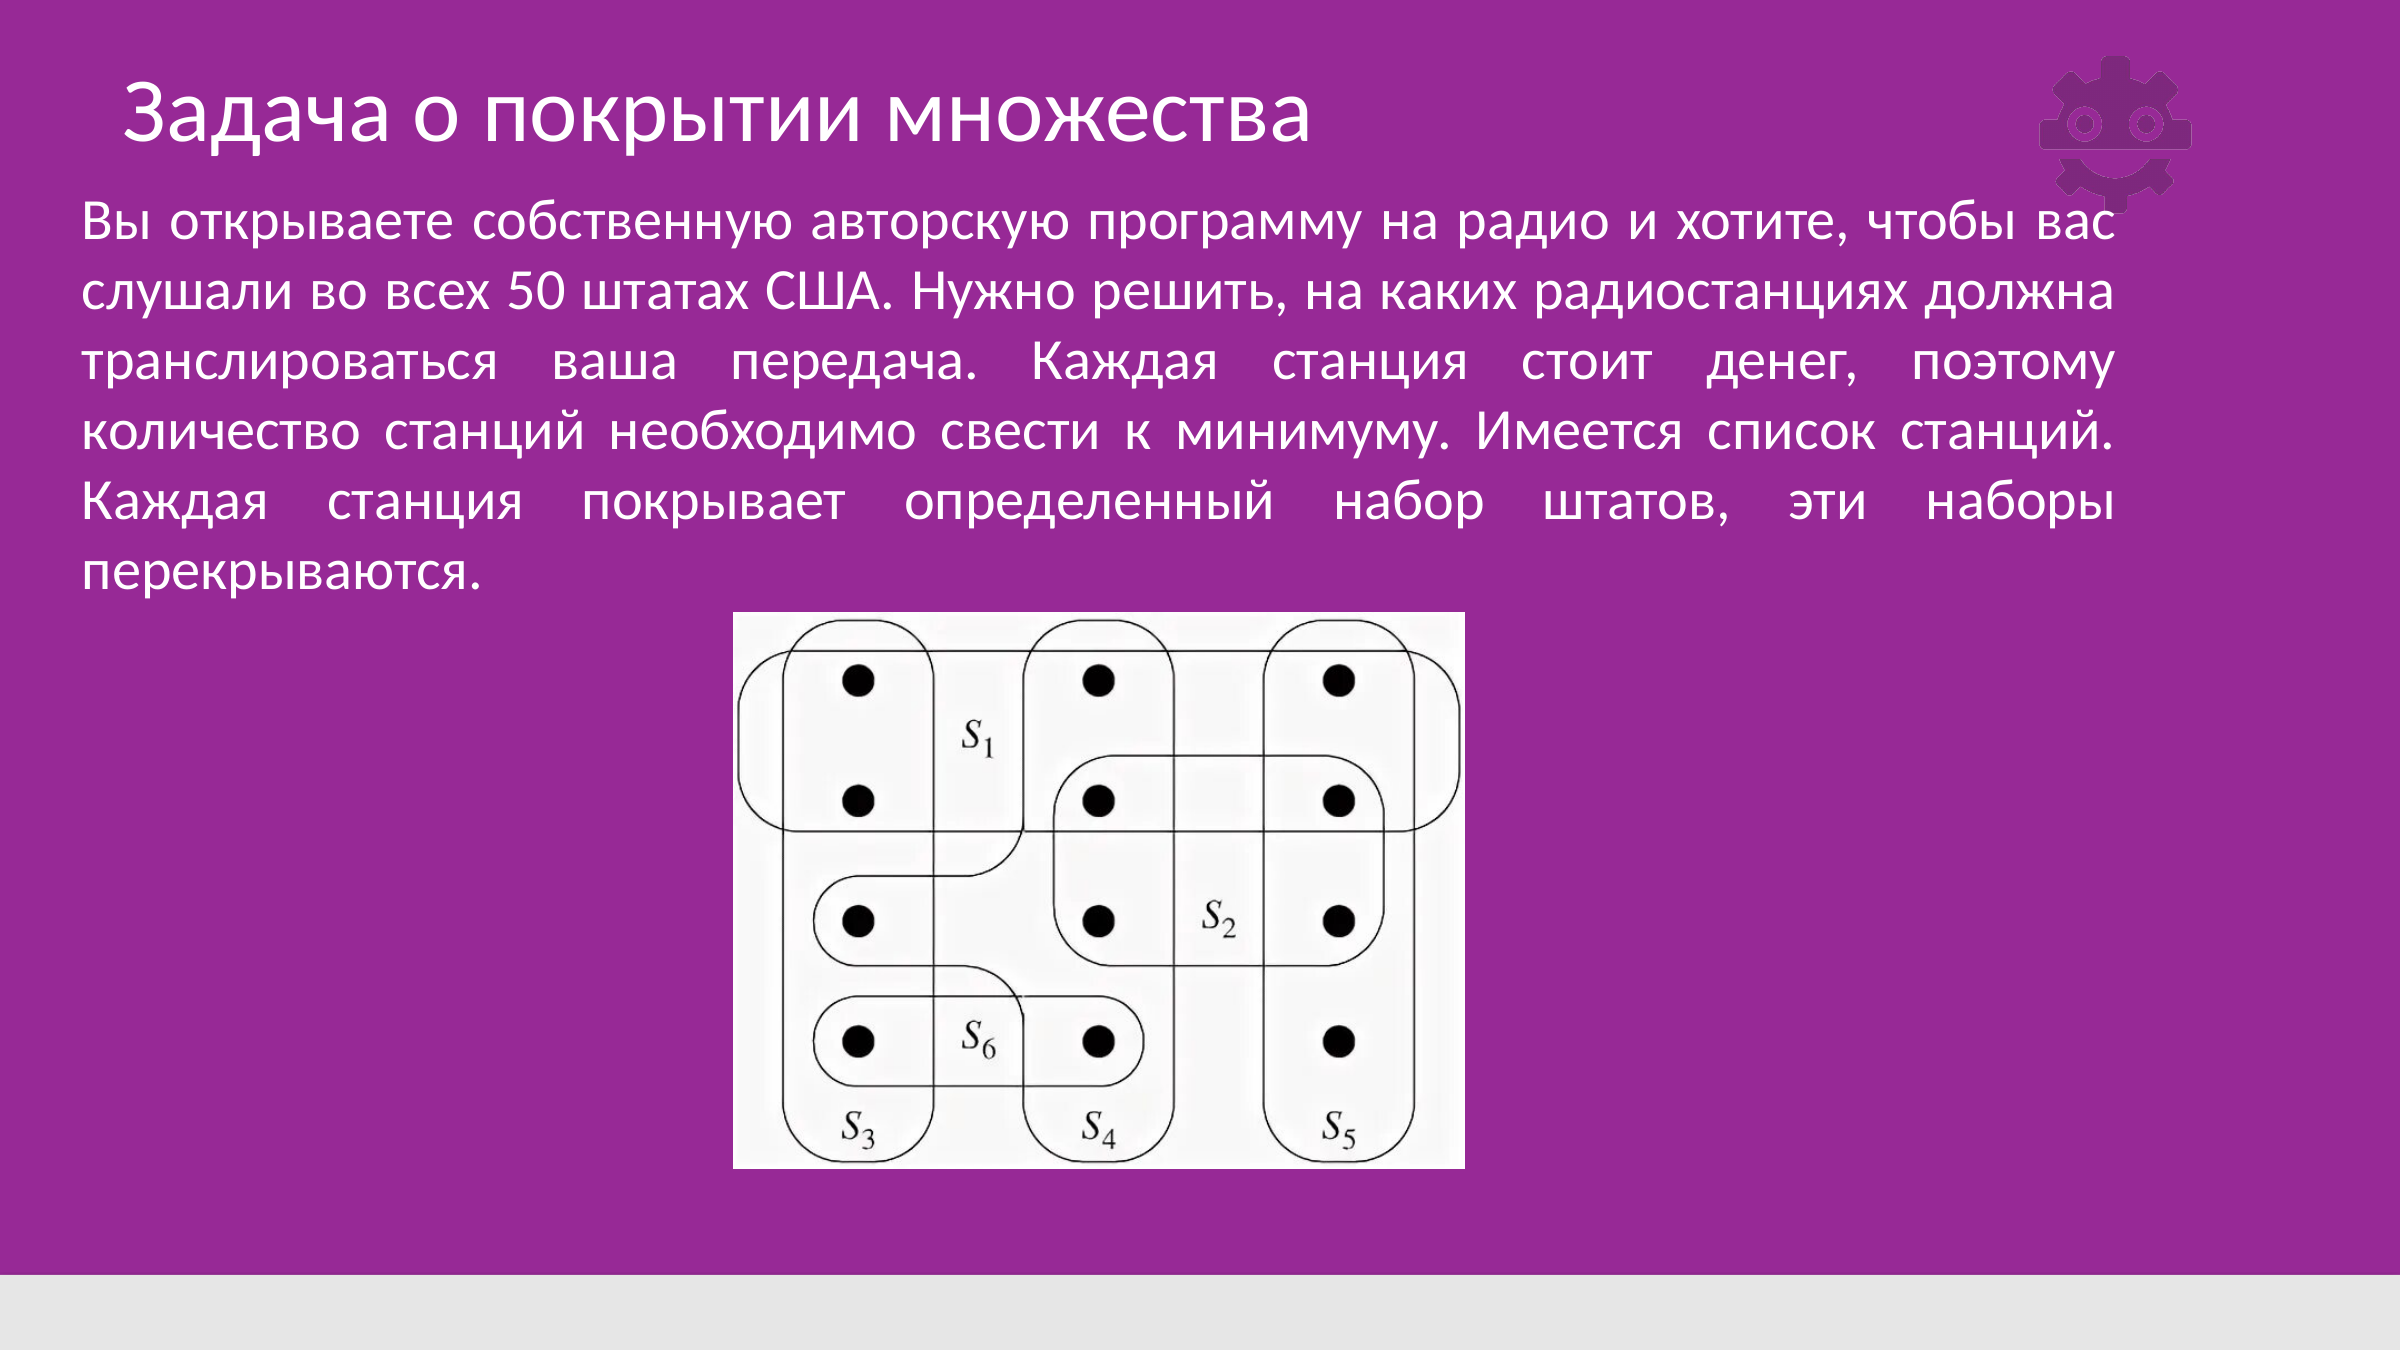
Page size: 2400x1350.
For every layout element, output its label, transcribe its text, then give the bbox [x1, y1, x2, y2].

picture [733, 612, 1466, 1169]
text_box [0, 1274, 2400, 1350]
text_box Вы открываете собственную авторскую программу на радио и хотите, чтобы вас слушали во всех 50 штатах США. Нужно решить, на каких радиостанциях должна транслироваться ваша передача. Каждая станция стоит денег, поэтому количество станций необходимо свести к минимуму. Имеется список станций. Каждая станция покрывает определенный набор штатов, эти наборы перекрываются. [67, 173, 2132, 609]
picture [2024, 44, 2206, 223]
text_box Задача о покрытии множества [108, 41, 1330, 167]
